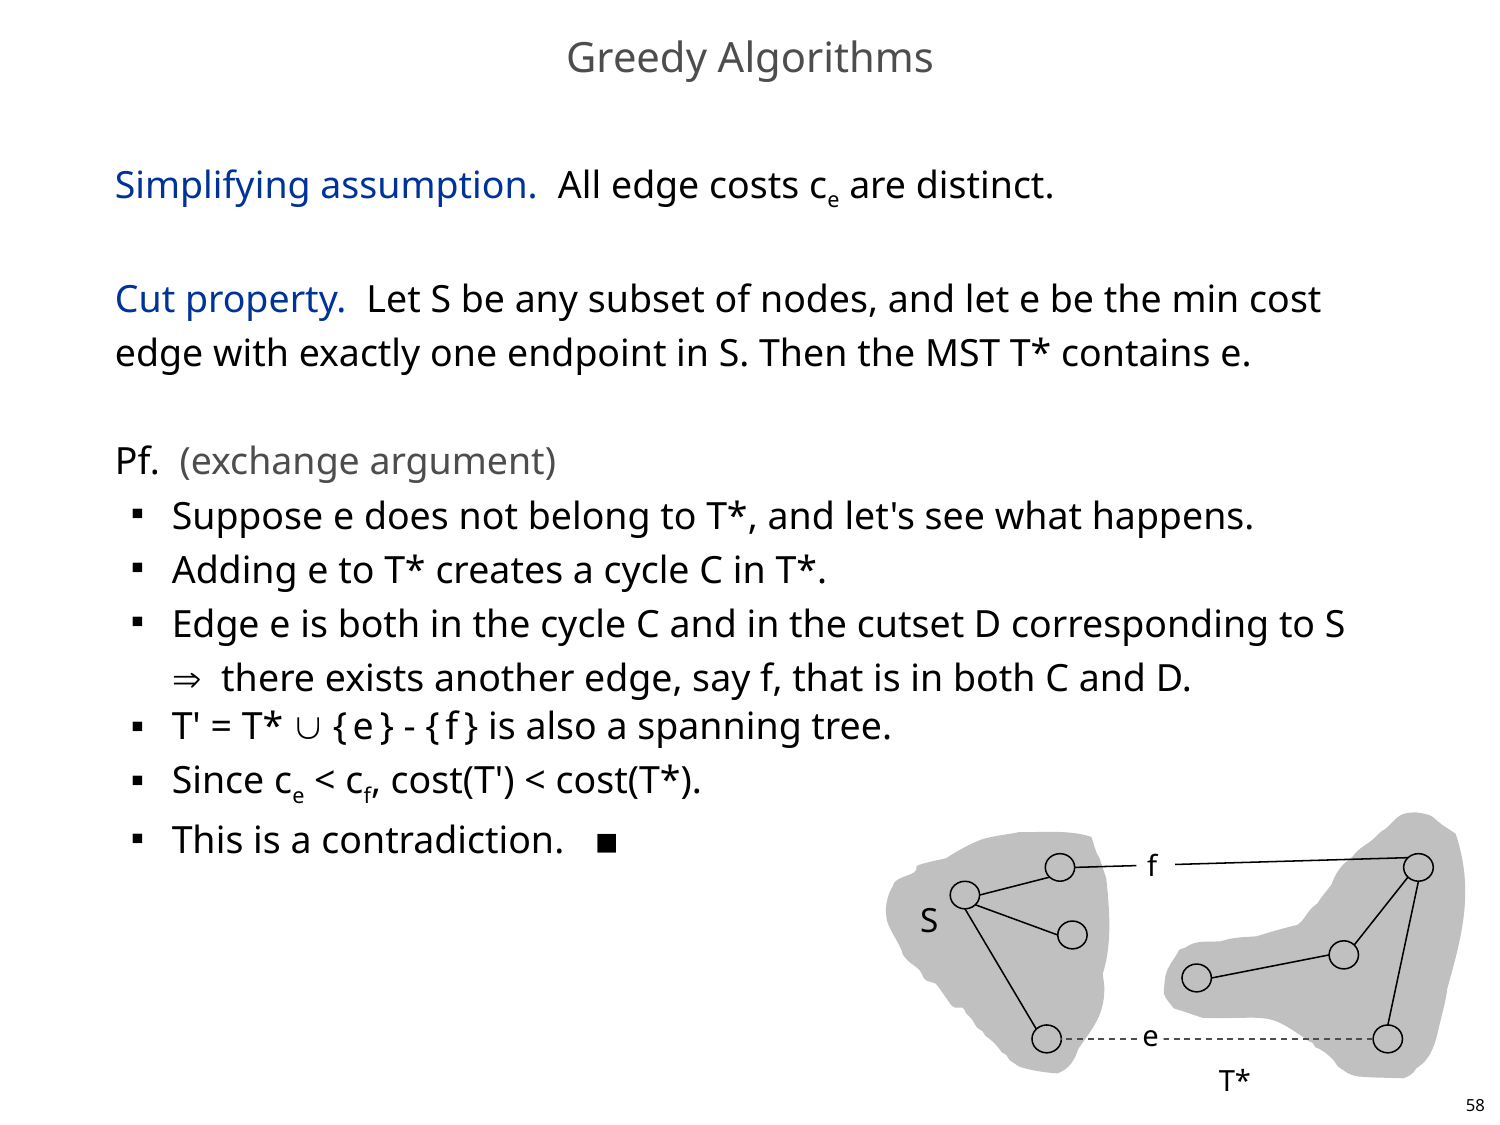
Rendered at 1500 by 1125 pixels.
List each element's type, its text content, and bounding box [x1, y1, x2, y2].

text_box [1387, 880, 1419, 1026]
title Greedy Algorithms [0, 24, 1500, 100]
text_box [1074, 857, 1409, 868]
text_box [1031, 1024, 1062, 1053]
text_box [964, 908, 1037, 1030]
text_box [1408, 853, 1434, 881]
text_box [1373, 1026, 1403, 1053]
text_box e [1137, 1048, 1164, 1052]
text_box [1163, 877, 1382, 1038]
text_box [1045, 853, 1073, 882]
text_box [1211, 954, 1330, 979]
text_box [885, 831, 1099, 1008]
text_box T* [1187, 1062, 1275, 1098]
text_box [950, 881, 977, 909]
text_box f [1136, 877, 1175, 883]
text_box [974, 904, 1058, 936]
text_box [987, 1037, 1079, 1074]
text_box [1329, 940, 1359, 969]
text_box f [1136, 847, 1175, 856]
text_box [1181, 964, 1210, 992]
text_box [979, 876, 1050, 896]
text_box [1317, 812, 1466, 1079]
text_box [1353, 876, 1409, 946]
text_box e [1137, 1016, 1164, 1038]
slide_number 58 [1187, 1087, 1500, 1125]
list Simplifying assumption. All edge costs ce are distinct. Cut property. Let S be any subset of nodes, and let e be the min cost edge with exactly one endpoint in S. Then the MST T* contains e. Pf. (exchange argument) Suppose e does not belong to T*, and let's see what happens. Adding e to T* creates a cycle C in T*. Edge e is both in the cycle C and in the cutset D corresponding to S  there exists another edge, say f, that is in both C and D. T' = T*  { e } - { f } is also a spanning tree. Since ce < cf, cost(T') < cost(T*). This is a contradiction. ▪ [99, 149, 1388, 1038]
text_box [1041, 875, 1110, 1038]
text_box S [904, 891, 954, 947]
text_box [1059, 921, 1088, 949]
